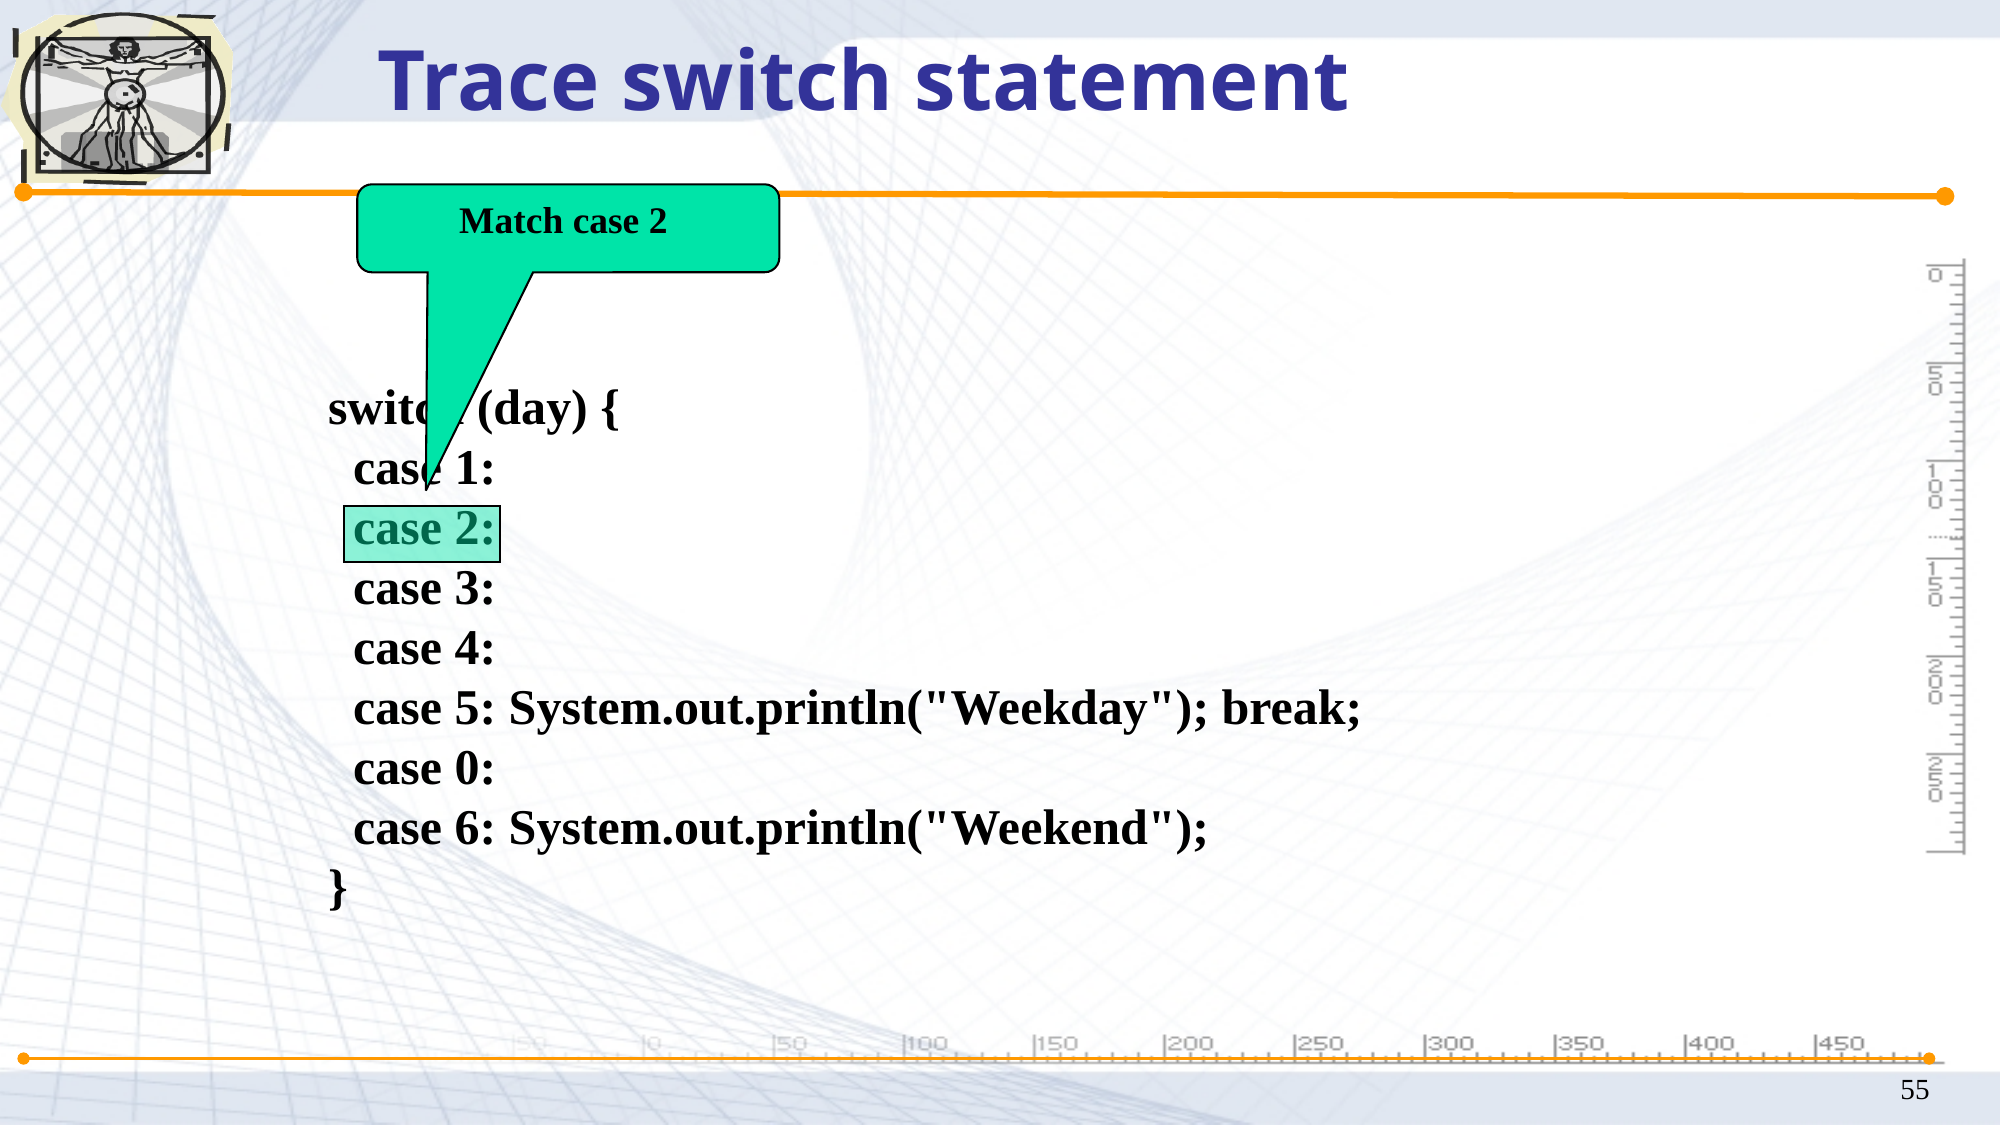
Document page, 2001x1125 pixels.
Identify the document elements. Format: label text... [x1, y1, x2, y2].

text_box [1675, 429, 2000, 506]
picture [0, 0, 2000, 1125]
text_box [344, 505, 500, 563]
text_box Match case 2 [357, 184, 780, 491]
slide_number 55 [1528, 1046, 1946, 1113]
title Trace switch statement [362, 51, 1676, 135]
text_box switch (day) { case 1: case 2: case 3: case 4: case 5: System.out.println("Weekday"); break; case 0: case 6: System.out.println("Weekend"); } [313, 367, 1675, 922]
